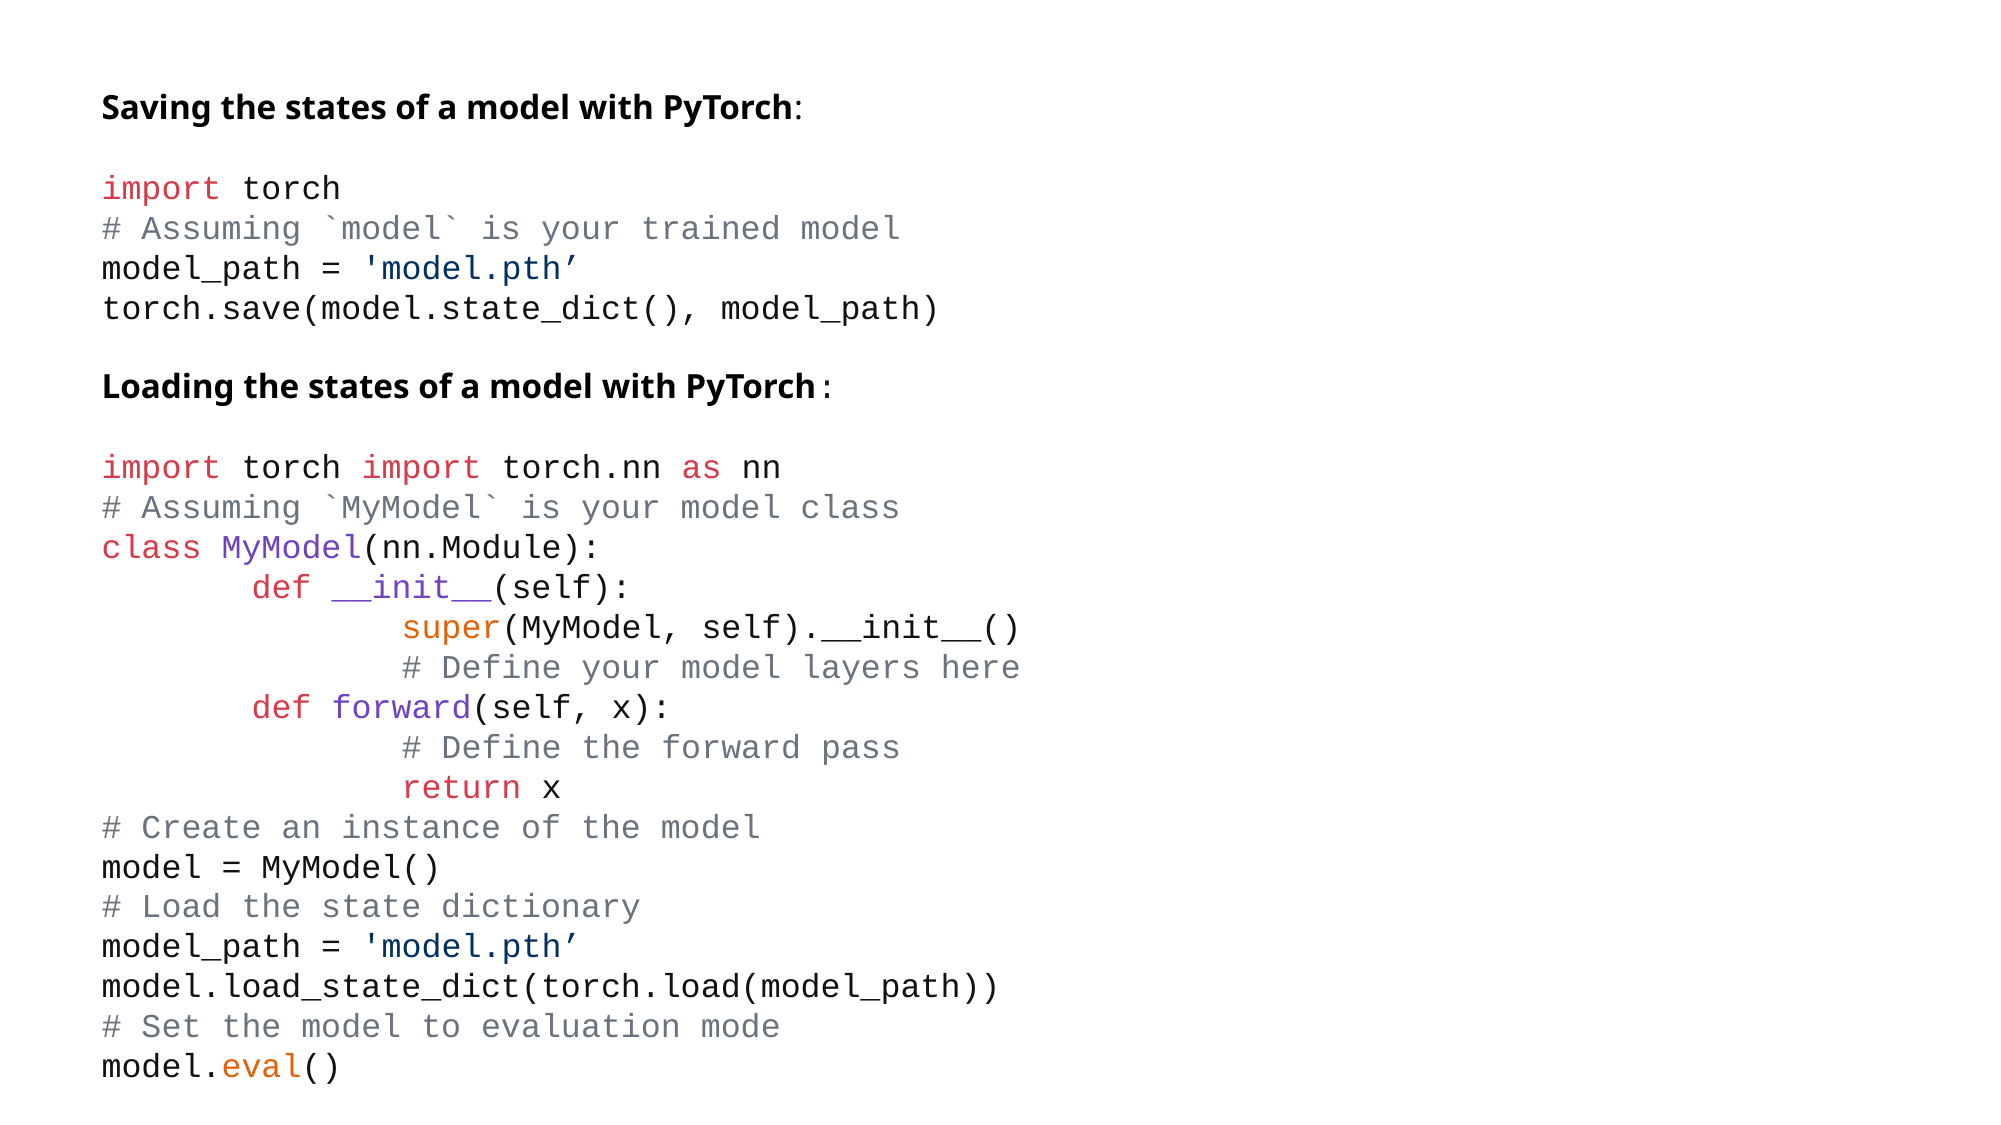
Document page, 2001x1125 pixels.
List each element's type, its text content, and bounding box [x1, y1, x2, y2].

text_box Saving the states of a model with PyTorch: import torch # Assuming `model` is your trained model model_path = 'model.pth’ torch.save(model.state_dict(), model_path) Loading the states of a model with PyTorch: import torch import torch.nn as nn # Assuming `MyModel` is your model class class MyModel(nn.Module): def __init__(self): super(MyModel, self).__init__() # Define your model layers here def forward(self, x): # Define the forward pass return x # Create an instance of the model model = MyModel() # Load the state dictionary model_path = 'model.pth’ model.load_state_dict(torch.load(model_path)) # Set the model to evaluation mode model.eval() [86, 78, 1919, 1092]
